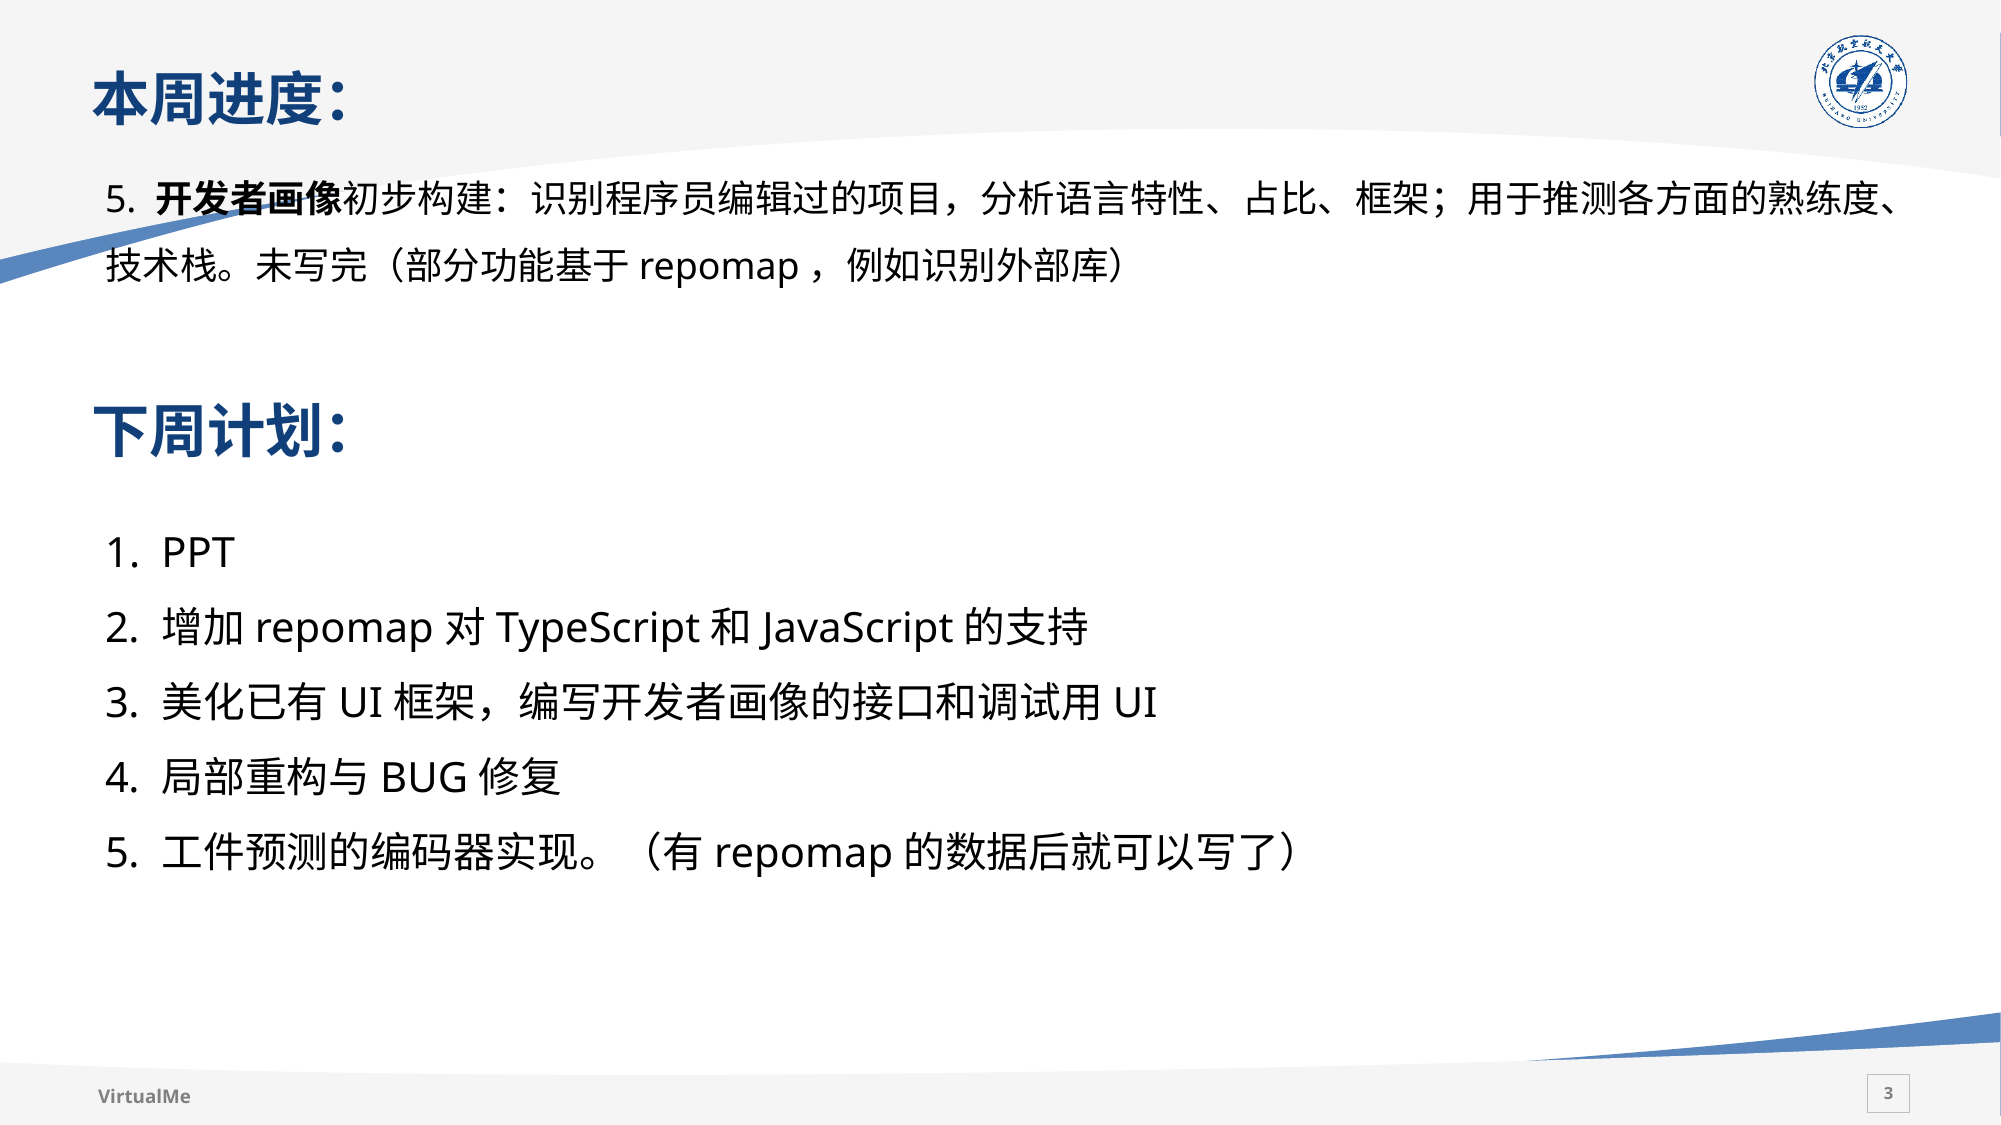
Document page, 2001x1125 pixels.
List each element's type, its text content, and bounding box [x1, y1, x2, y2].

title 本周进度： [79, 57, 1880, 146]
text_box PPT 增加repomap对TypeScript和JavaScript的支持 美化已有UI框架，编写开发者画像的接口和调试用UI 局部重构与BUG修复 工件预测的编码器实现。（有repomap的数据后就可以写了） [90, 492, 1494, 883]
text_box 5. 开发者画像初步构建：识别程序员编辑过的项目，分析语言特性、占比、框架；用于推测各方面的熟练度、技术栈。未写完（部分功能基于repomap，例如识别外部库） [90, 145, 1910, 295]
picture [1812, 33, 1909, 130]
text_box 下周计划： [79, 390, 1880, 478]
